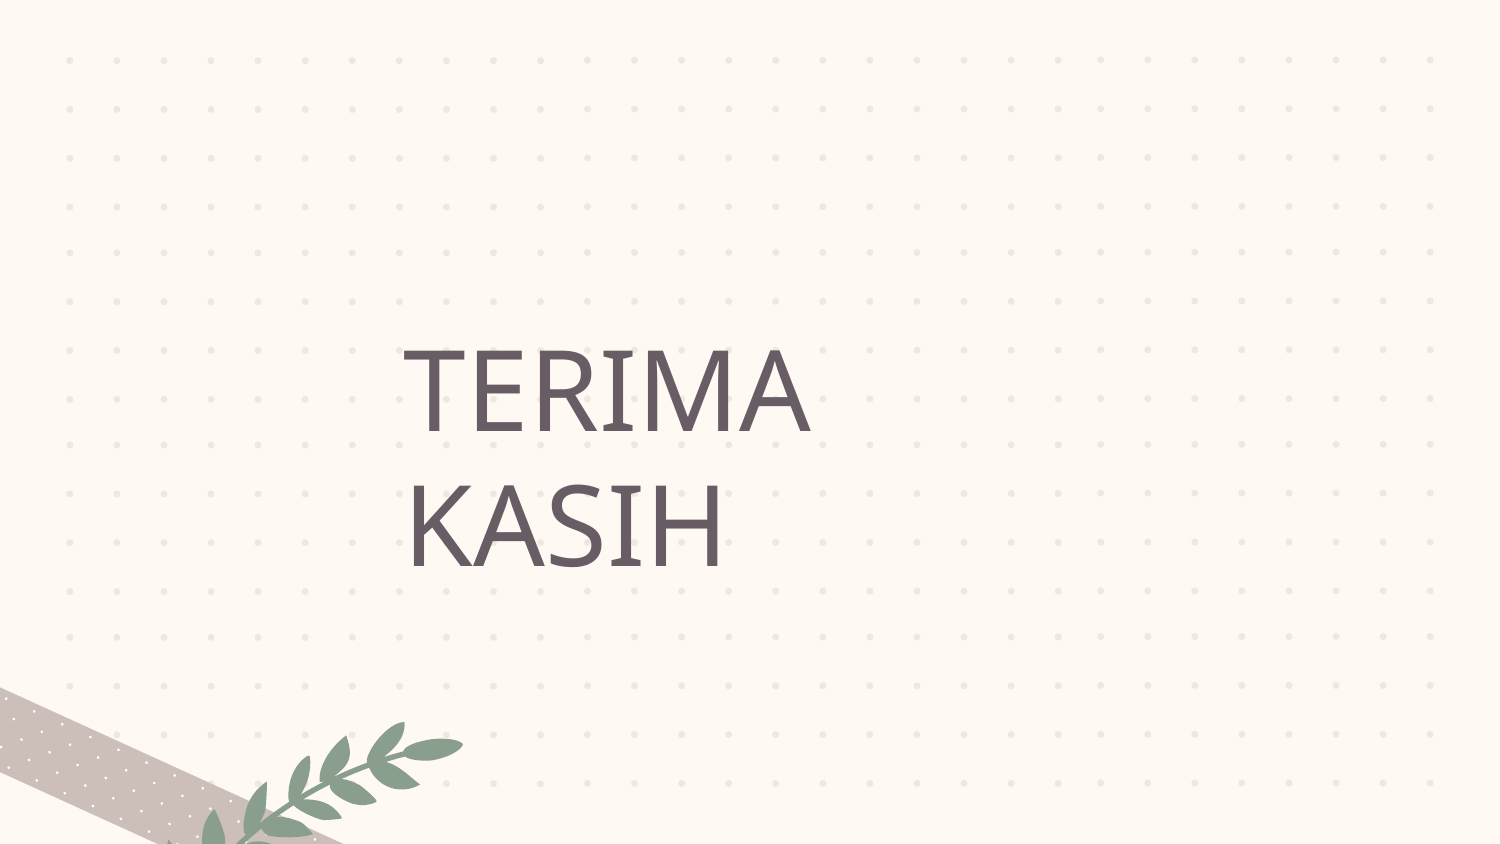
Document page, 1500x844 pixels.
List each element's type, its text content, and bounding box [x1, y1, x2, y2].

title TERIMA KASIH [388, 303, 1150, 635]
